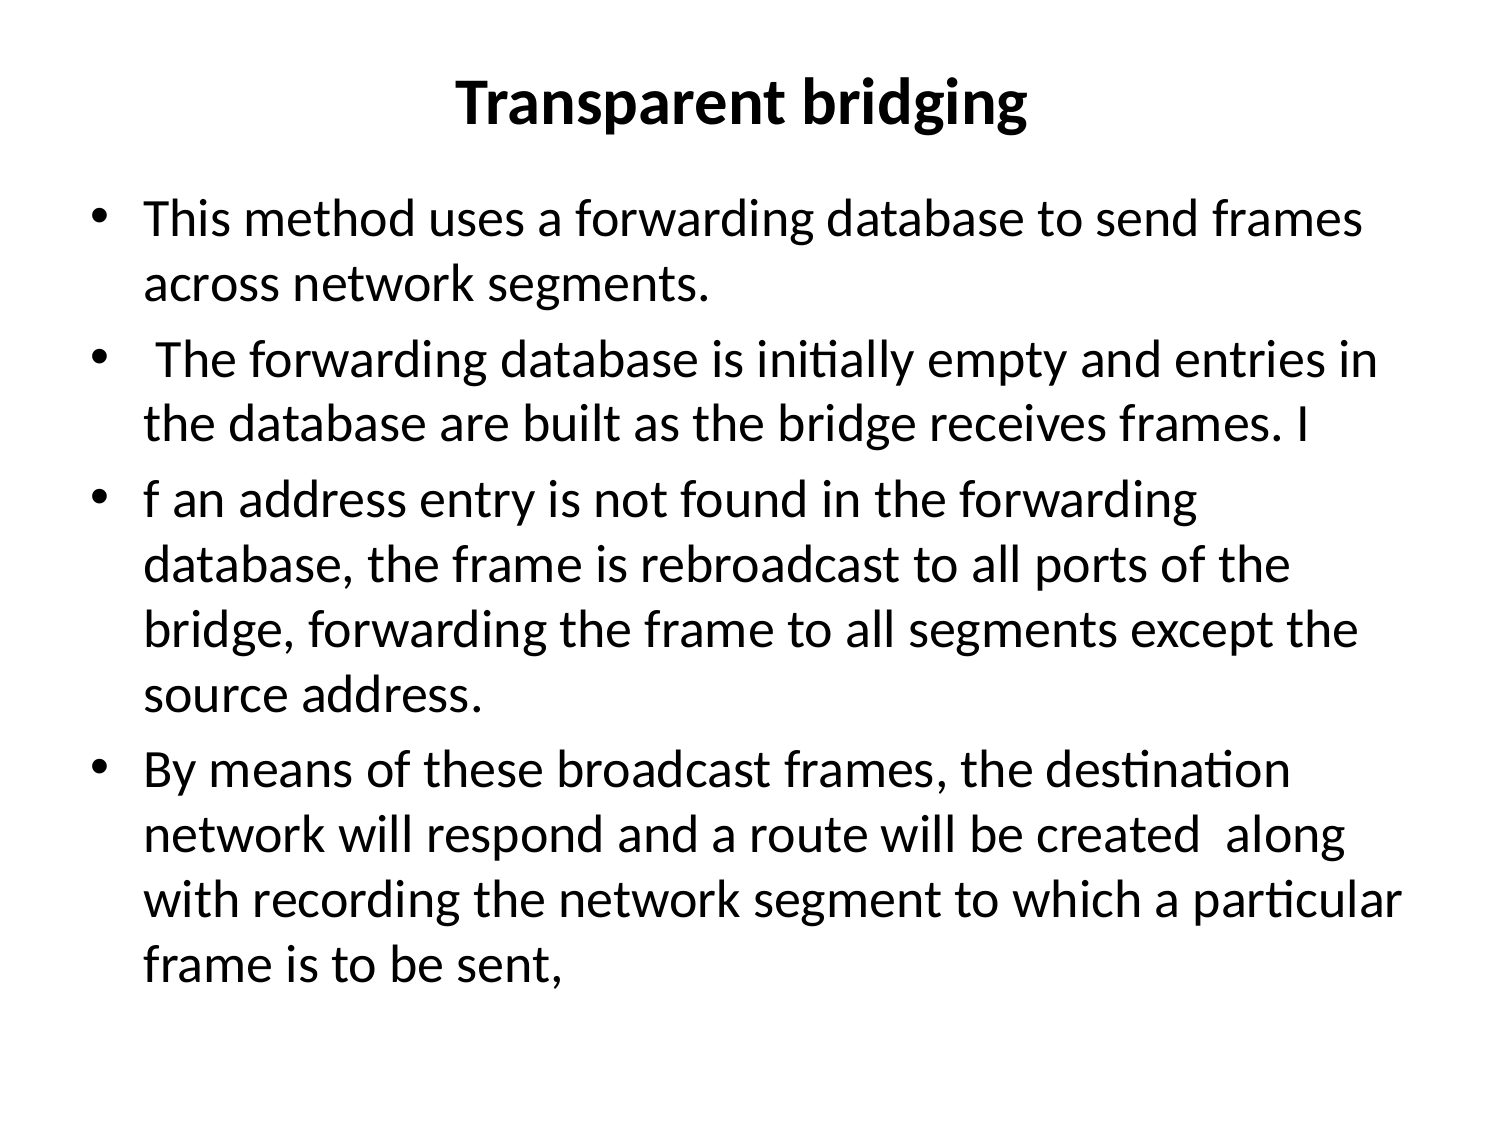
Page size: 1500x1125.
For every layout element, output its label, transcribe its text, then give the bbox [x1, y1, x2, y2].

title Transparent bridging [75, 45, 1425, 150]
list This method uses a forwarding database to send frames across network segments. The forwarding database is initially empty and entries in the database are built as the bridge receives frames. I f an address entry is not found in the forwarding database, the frame is rebroadcast to all ports of the bridge, forwarding the frame to all segments except the source address. By means of these broadcast frames, the destination network will respond and a route will be created along with recording the network segment to which a particular frame is to be sent, [75, 174, 1425, 1005]
